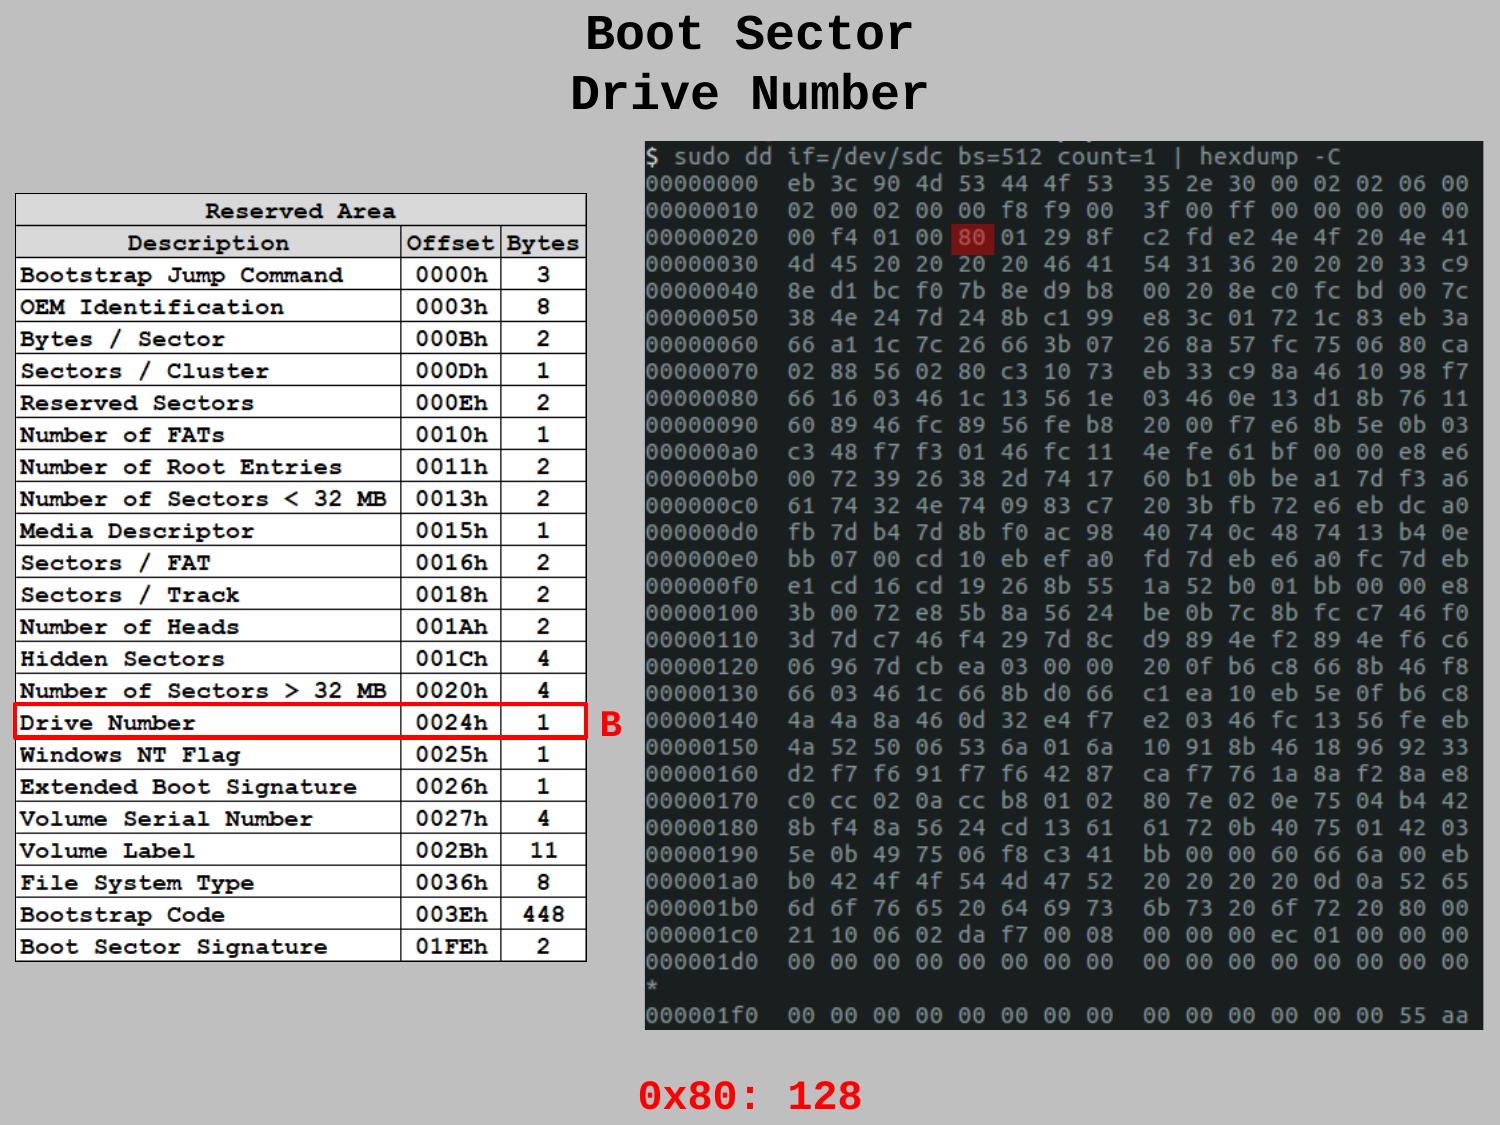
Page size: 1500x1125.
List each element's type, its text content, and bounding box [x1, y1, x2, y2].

text_box 0x80: 128 [622, 1060, 878, 1125]
text_box B [591, 691, 638, 751]
text_box Boot Sector Drive Number [82, 2, 1418, 117]
picture [644, 141, 1484, 1030]
picture [14, 193, 587, 962]
